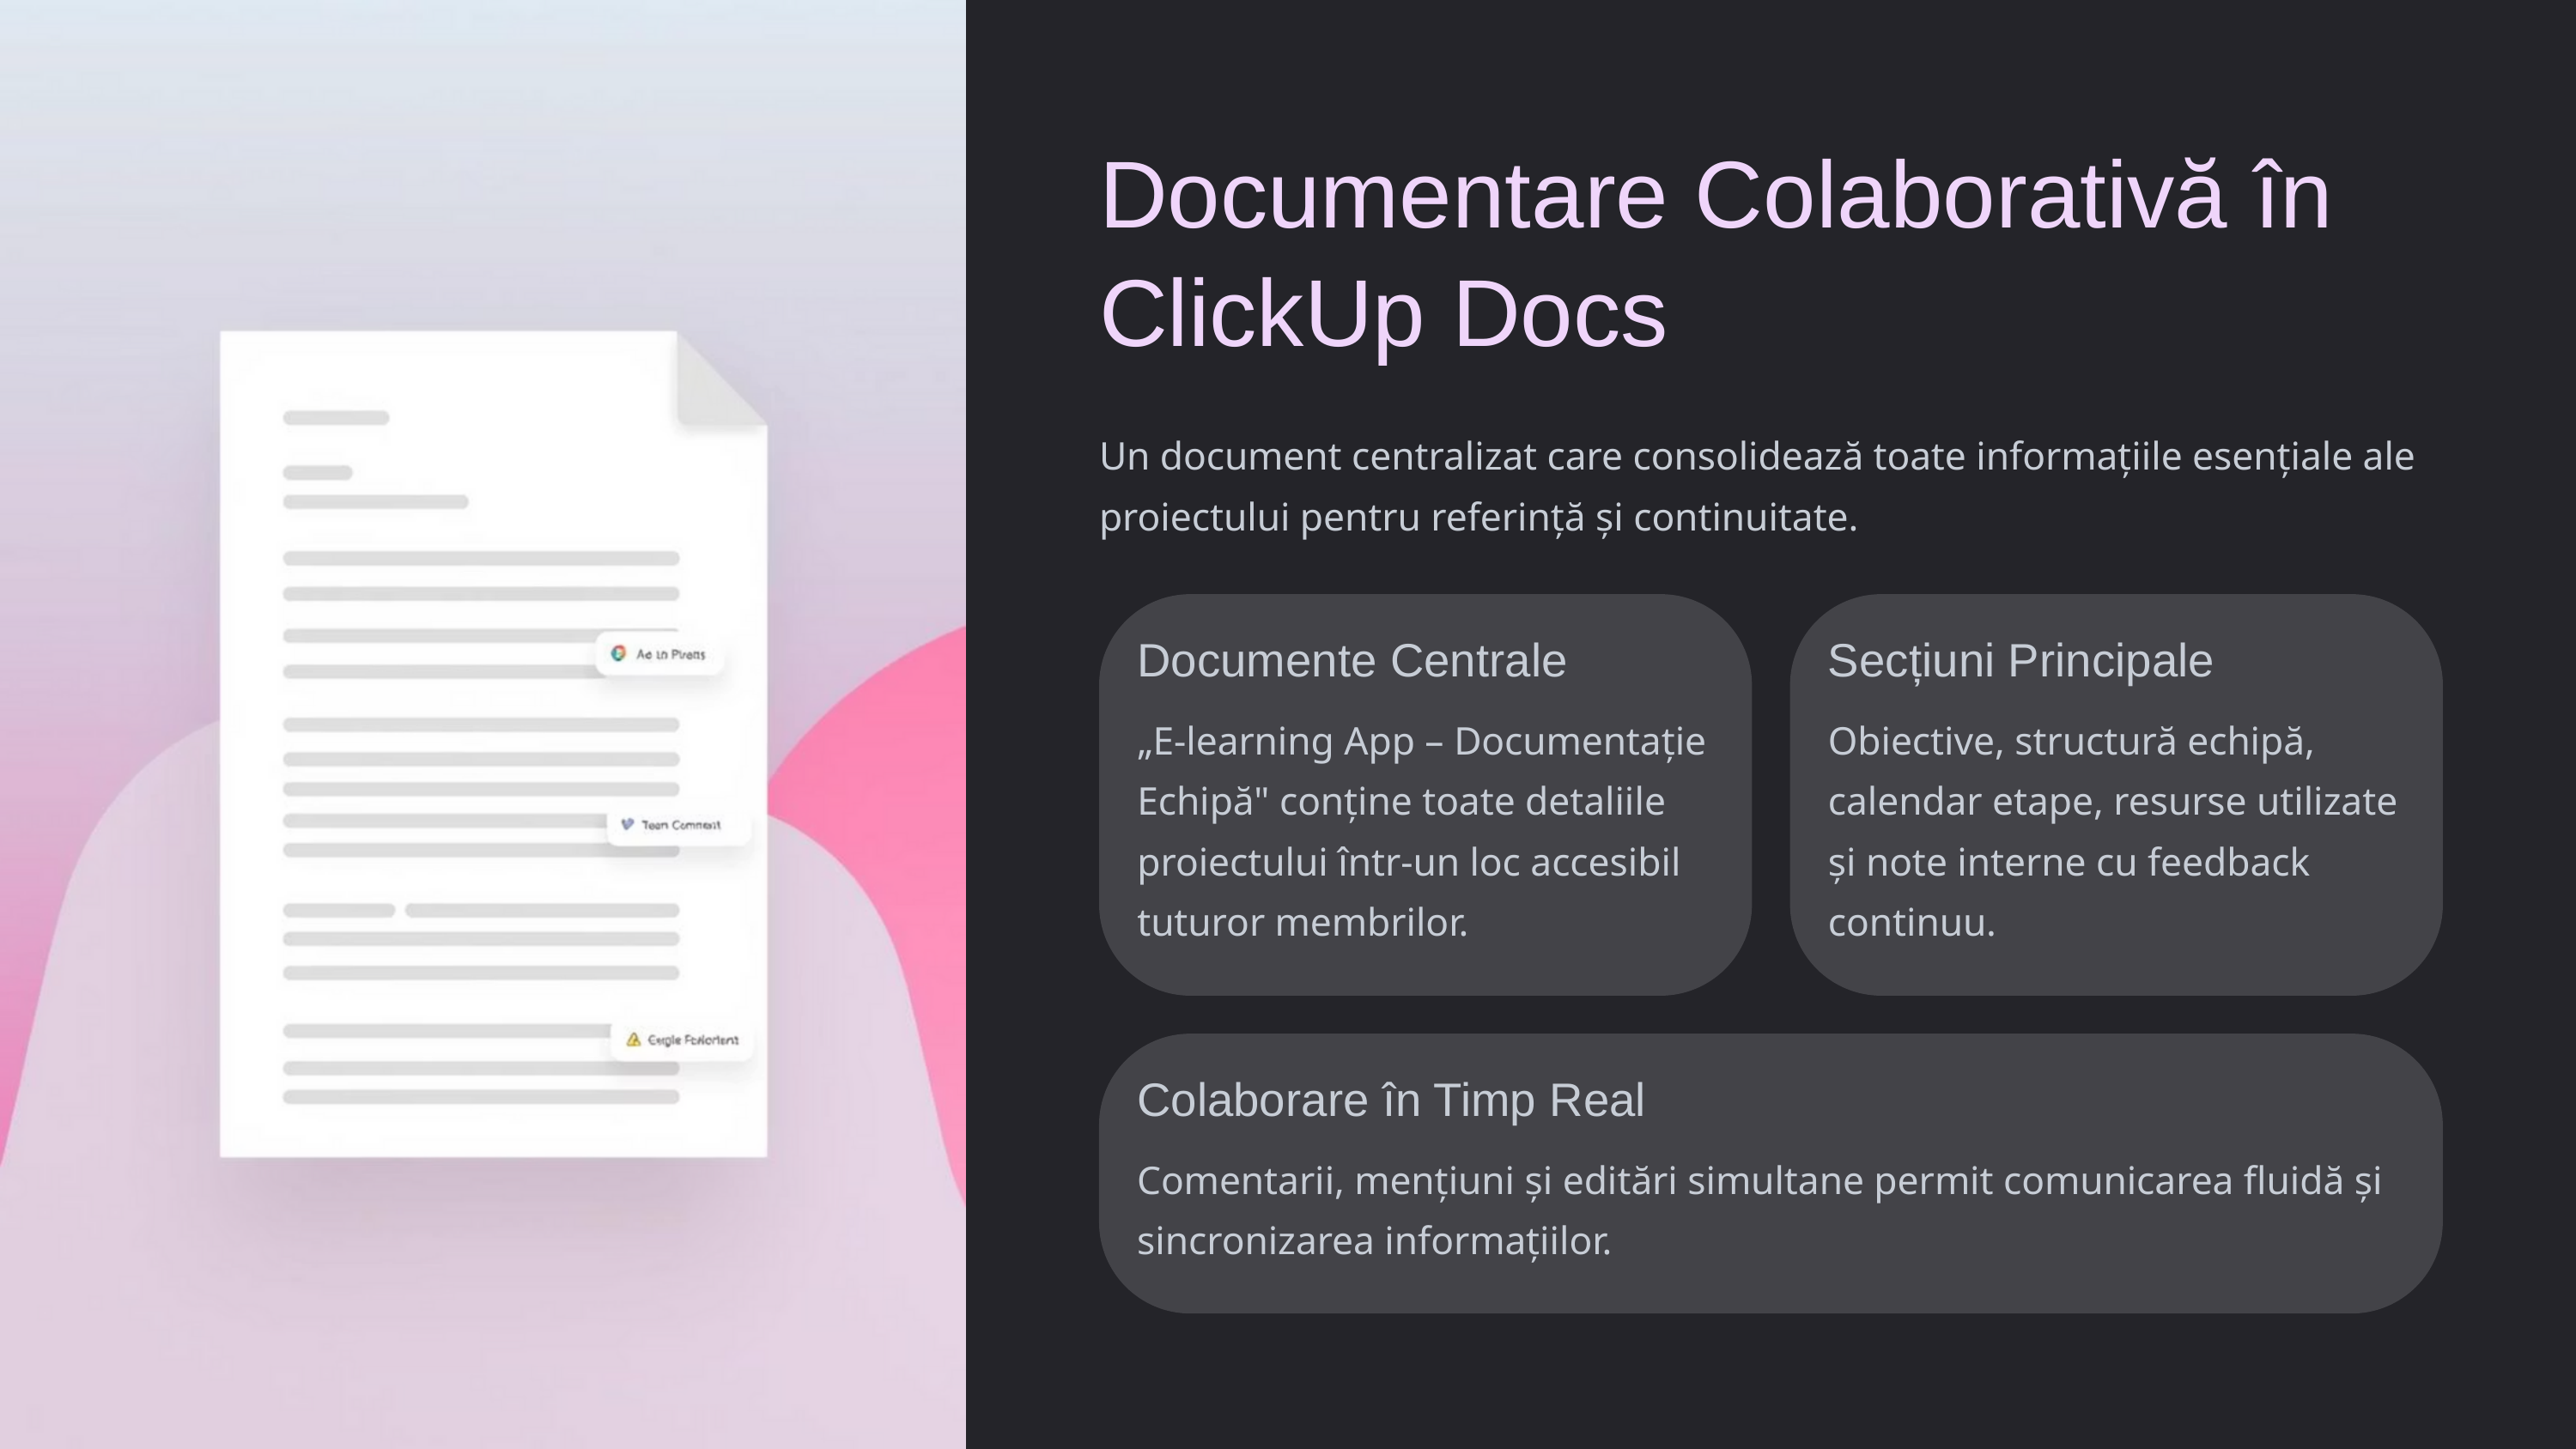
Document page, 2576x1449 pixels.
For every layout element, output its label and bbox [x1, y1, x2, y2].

text_box [0, 0, 967, 1449]
text_box [1098, 593, 1753, 997]
text_box [1789, 593, 2444, 997]
text_box [967, 0, 2576, 1449]
text_box [1098, 1033, 2444, 1314]
